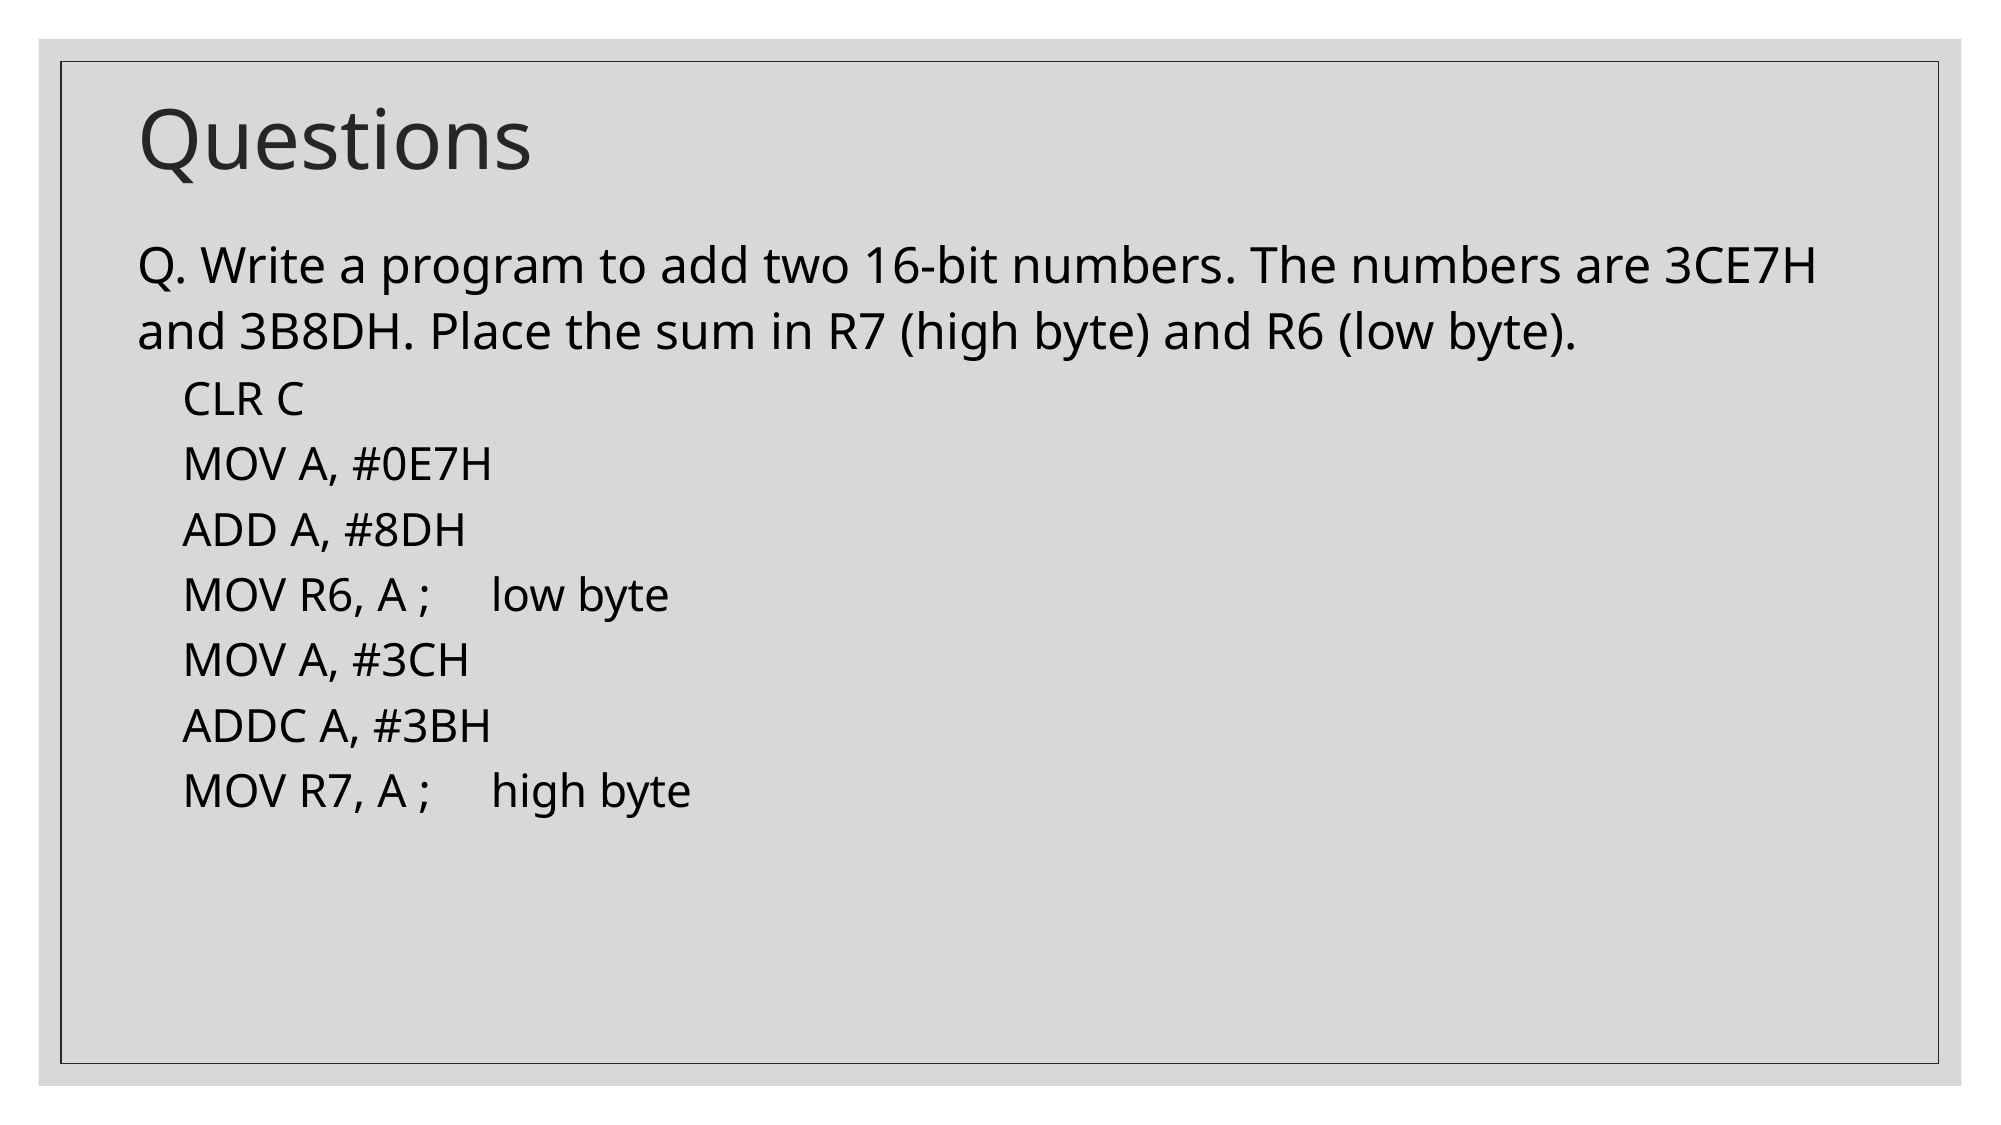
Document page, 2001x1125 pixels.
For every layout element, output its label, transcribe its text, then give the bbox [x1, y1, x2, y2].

list Q. Write a program to add two 16-bit numbers. The numbers are 3CE7H and 3B8DH. Place the sum in R7 (high byte) and R6 (low byte). CLR C MOV A, #0E7H ADD A, #8DH MOV R6, A ; low byte MOV A, #3CH ADDC A, #3BH MOV R7, A ; high byte [122, 219, 1892, 1020]
title Questions [122, 88, 1892, 197]
